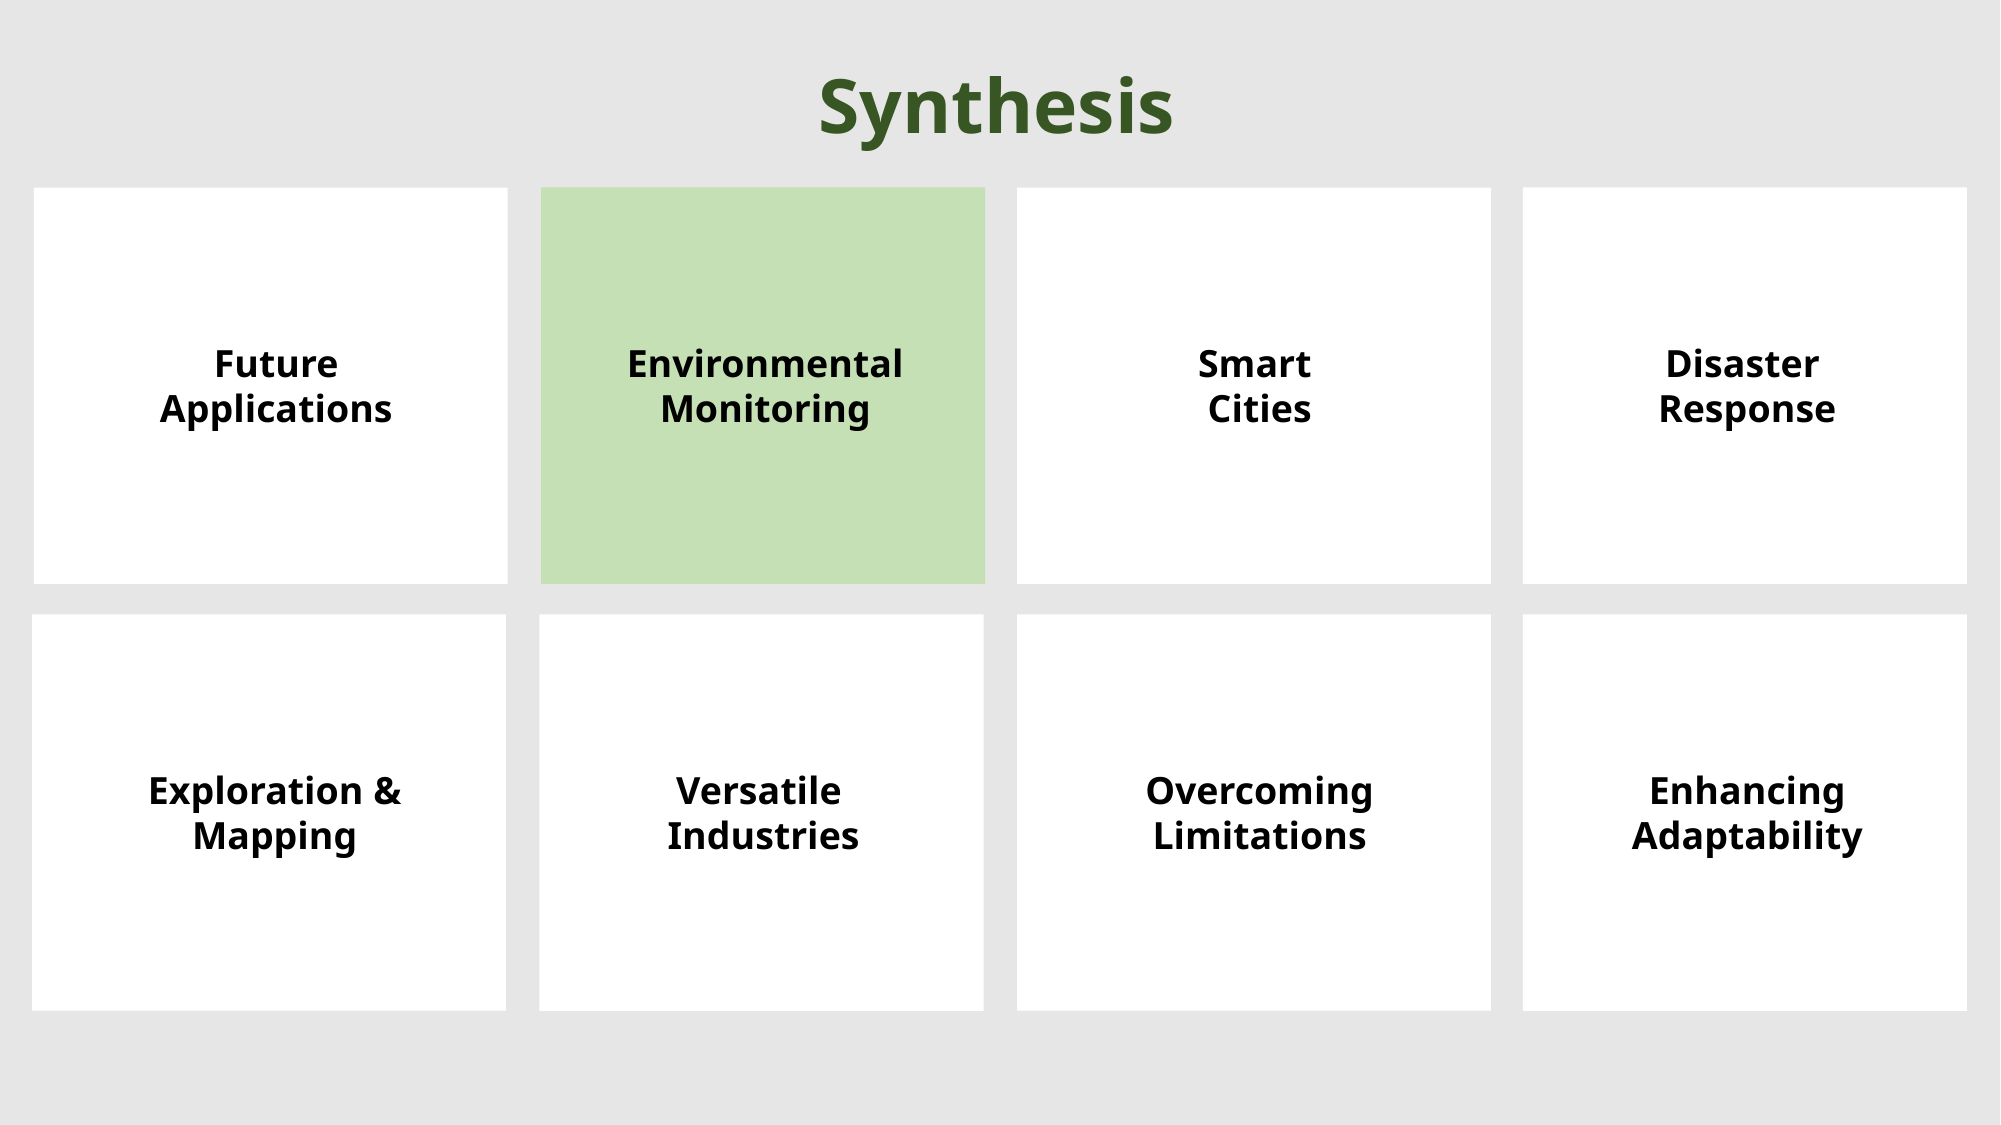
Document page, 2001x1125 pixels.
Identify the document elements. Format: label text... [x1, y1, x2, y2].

text_box [1016, 187, 1492, 585]
text_box Future Applications [122, 332, 431, 438]
text_box [1016, 613, 1492, 1012]
text_box [33, 187, 509, 585]
text_box Environmental Monitoring [577, 332, 954, 438]
text_box [1522, 613, 1968, 1012]
text_box Enhancing Adaptability [1559, 759, 1936, 865]
text_box [538, 613, 985, 1012]
text_box [540, 186, 986, 585]
text_box [31, 613, 507, 1012]
text_box Overcoming Limitations [1105, 759, 1415, 865]
text_box Disaster Response [1559, 332, 1936, 438]
text_box Versatile Industries [575, 759, 953, 865]
text_box [1522, 186, 1968, 585]
text_box Exploration & Mapping [120, 759, 430, 865]
text_box Smart Cities [1105, 332, 1415, 438]
text_box Synthesis [803, 50, 1191, 156]
